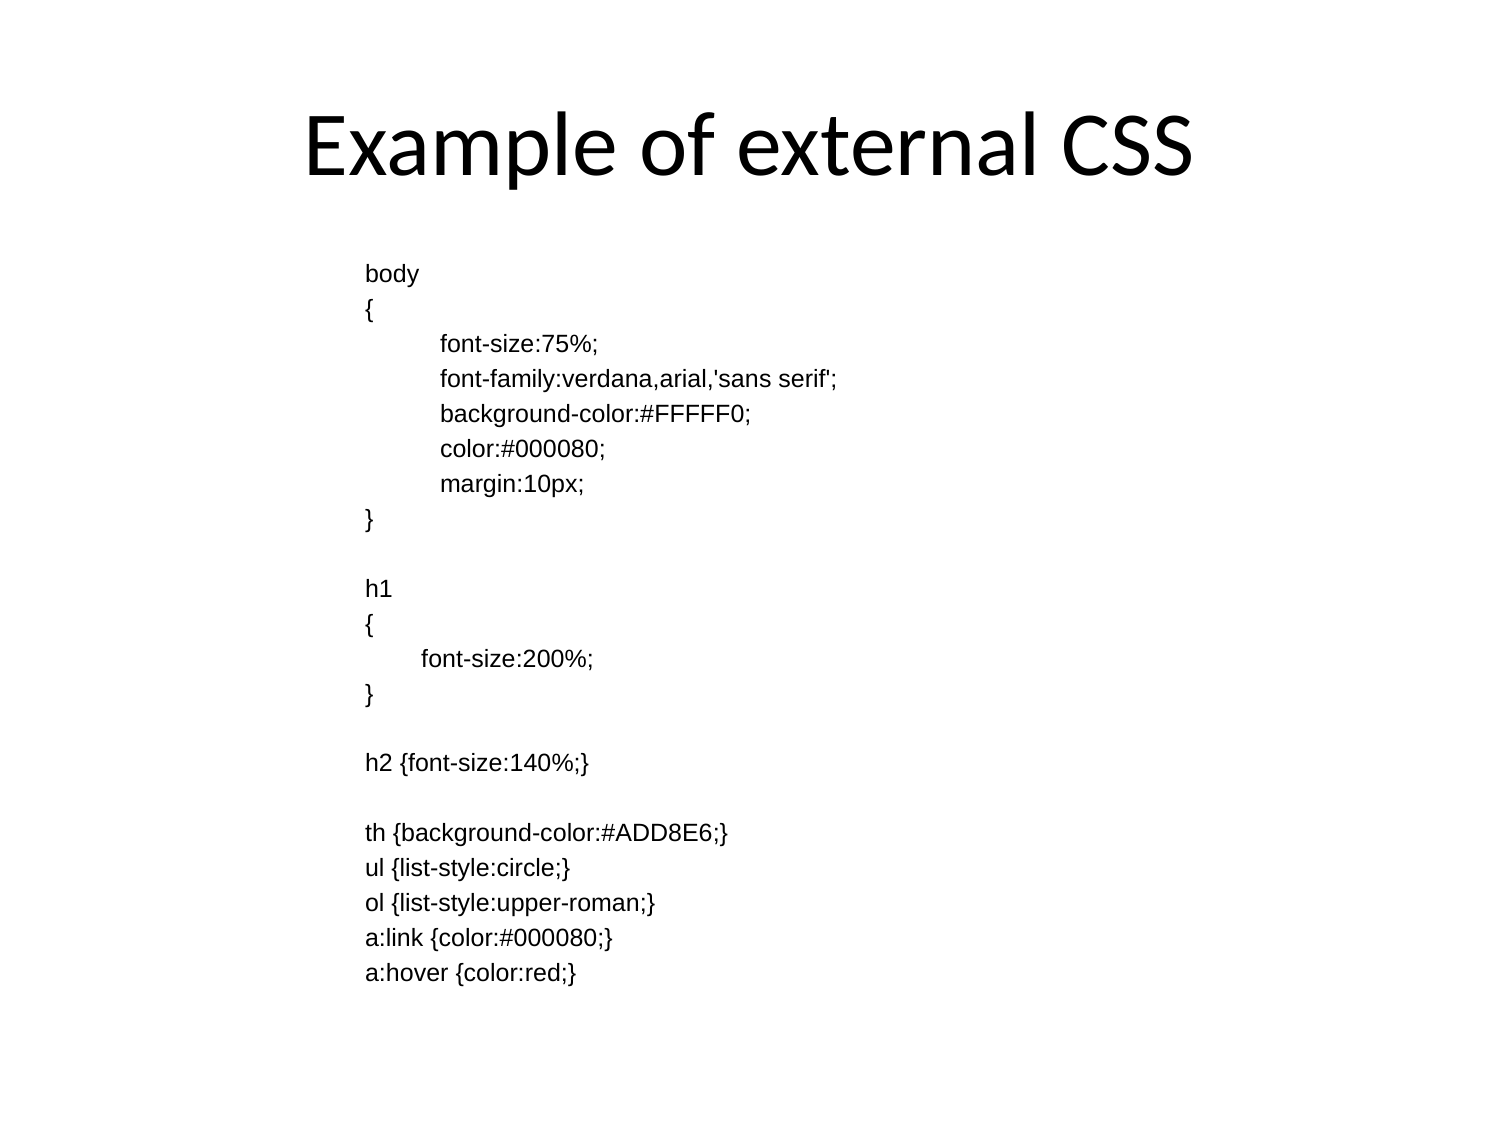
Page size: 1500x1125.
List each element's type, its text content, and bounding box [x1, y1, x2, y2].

list body { font-size:75%; font-family:verdana,arial,'sans serif'; background-color:#FFFFF0; color:#000080; margin:10px; } h1 { font-size:200%; } h2 {font-size:140%;} th {background-color:#ADD8E6;} ul {list-style:circle;} ol {list-style:upper-roman;} a:link {color:#000080;} a:hover {color:red;} [350, 249, 1250, 1088]
title Example of external CSS [75, 45, 1425, 233]
